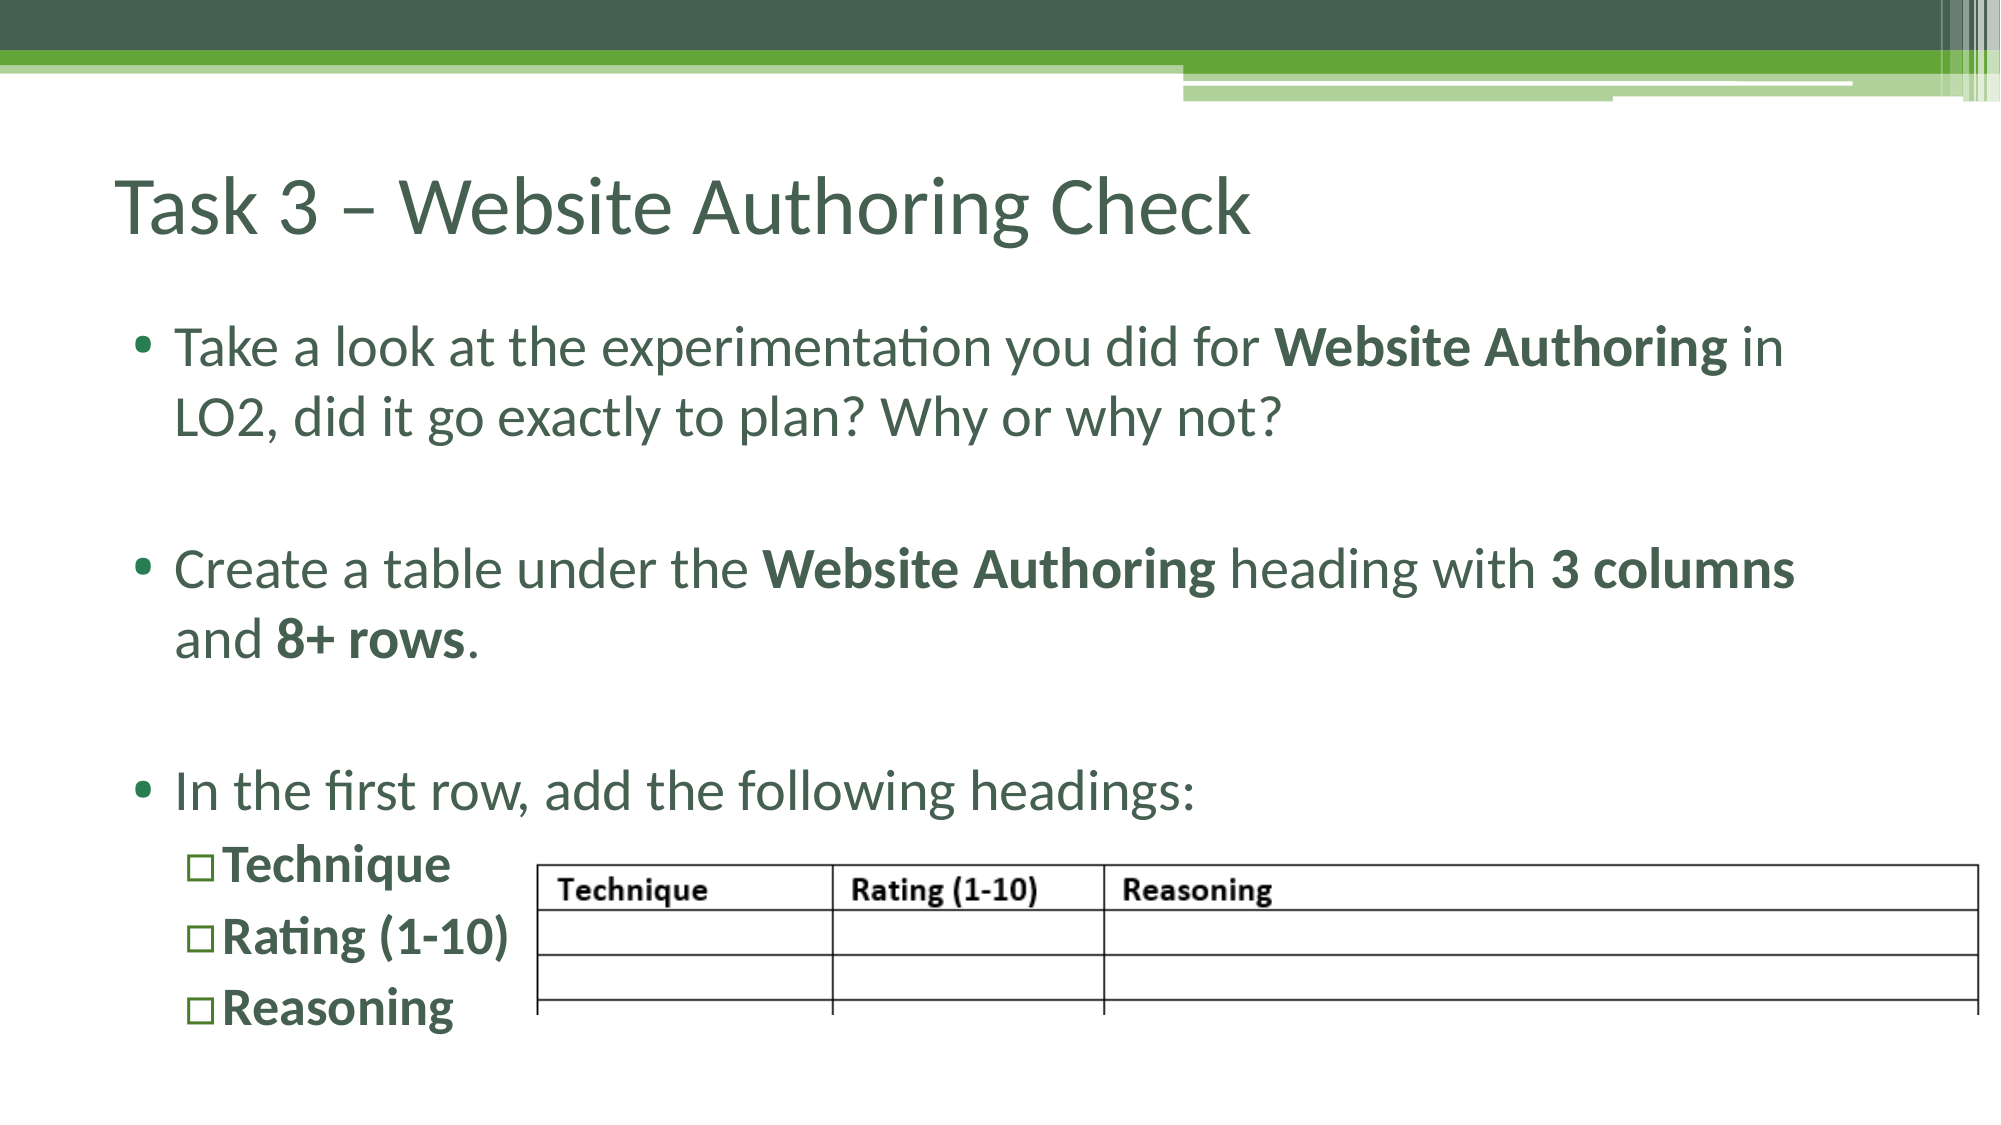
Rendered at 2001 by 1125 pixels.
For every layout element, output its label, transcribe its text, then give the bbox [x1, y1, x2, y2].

picture [524, 849, 2000, 1015]
title Task 3 – Website Authoring Check [99, 140, 1900, 263]
list Take a look at the experimentation you did for Website Authoring in LO2, did it go exactly to plan? Why or why not? Create a table under the Website Authoring heading with 3 columns and 8+ rows. In the first row, add the following headings: Technique Rating (1-10) Reasoning [99, 301, 1900, 1079]
